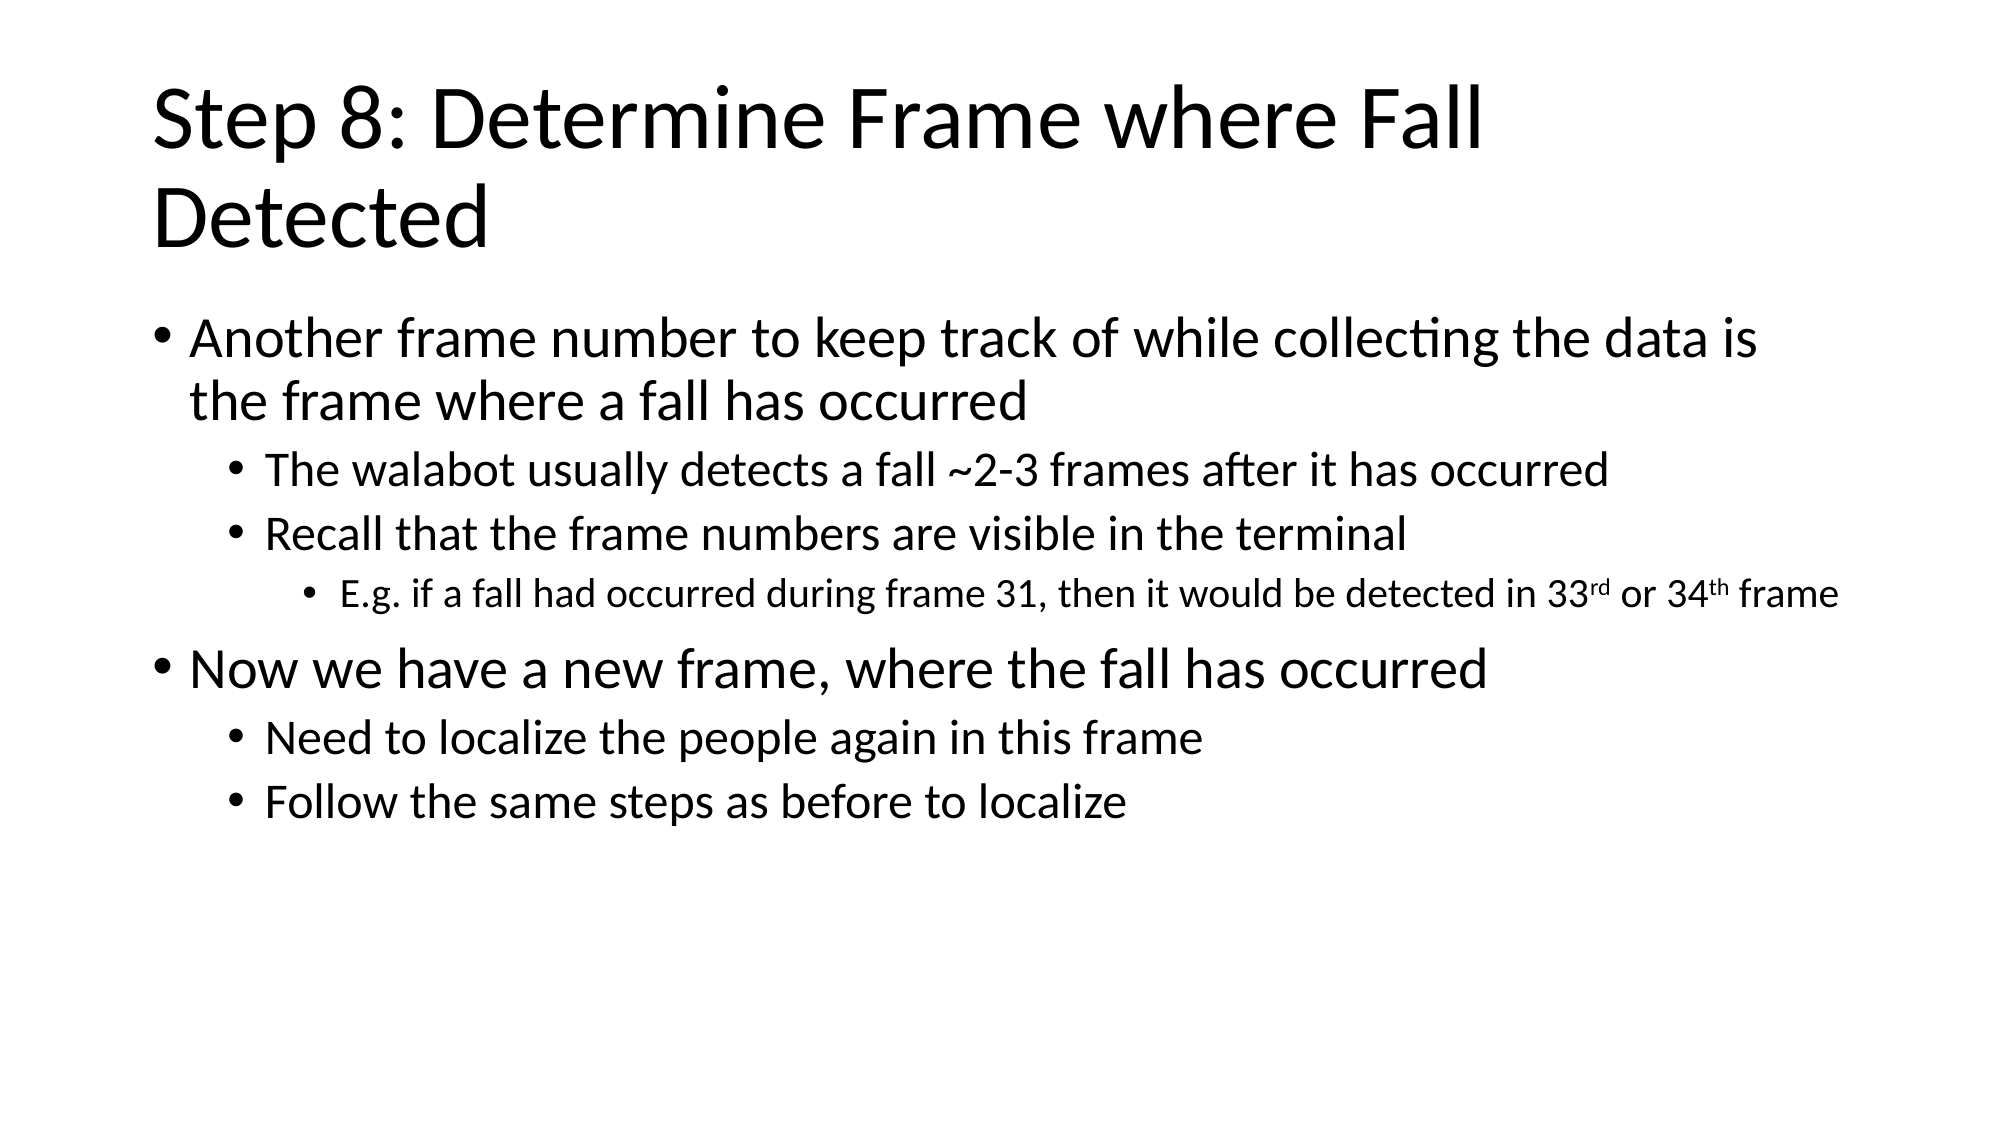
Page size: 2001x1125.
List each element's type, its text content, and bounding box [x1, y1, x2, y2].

list Another frame number to keep track of while collecting the data is the frame where a fall has occurred The walabot usually detects a fall ~2-3 frames after it has occurred Recall that the frame numbers are visible in the terminal E.g. if a fall had occurred during frame 31, then it would be detected in 33rd or 34th frame Now we have a new frame, where the fall has occurred Need to localize the people again in this frame Follow the same steps as before to localize [137, 299, 1863, 1014]
title Step 8: Determine Frame where Fall Detected [137, 59, 1863, 278]
